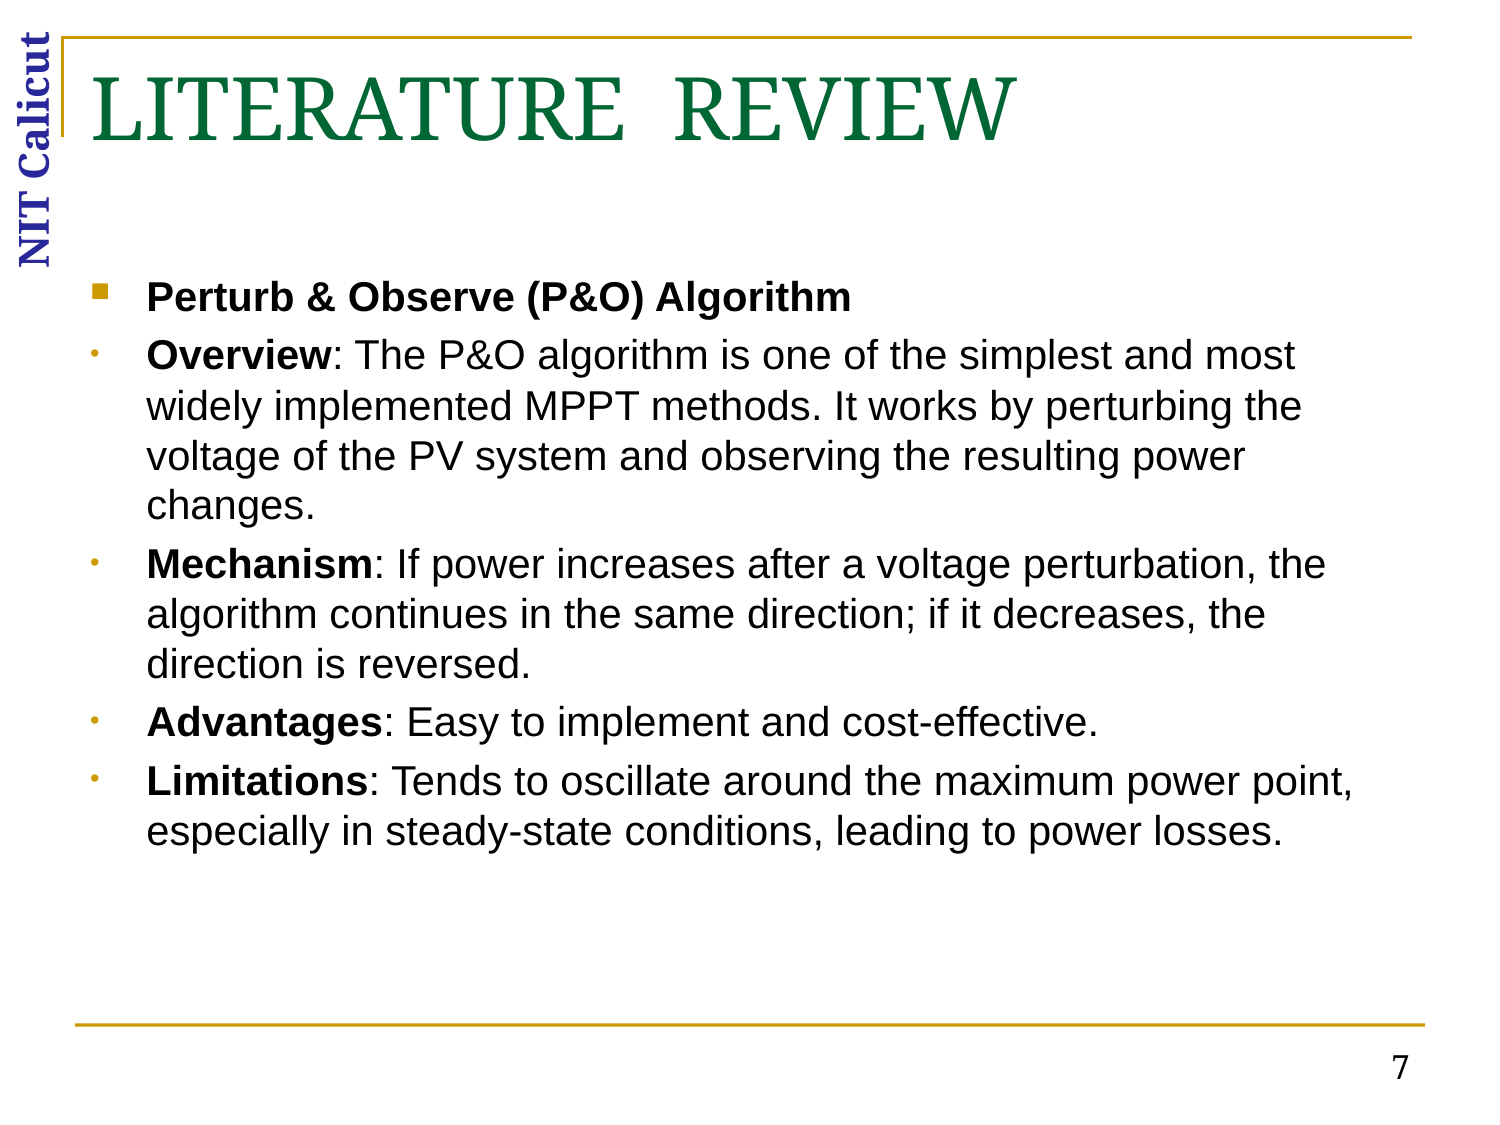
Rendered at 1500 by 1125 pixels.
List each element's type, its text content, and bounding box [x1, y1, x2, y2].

list Perturb & Observe (P&O) Algorithm Overview: The P&O algorithm is one of the simplest and most widely implemented MPPT methods. It works by perturbing the voltage of the PV system and observing the resulting power changes. Mechanism: If power increases after a voltage perturbation, the algorithm continues in the same direction; if it decreases, the direction is reversed. Advantages: Easy to implement and cost-effective. Limitations: Tends to oscillate around the maximum power point, especially in steady-state conditions, leading to power losses. [74, 262, 1426, 1006]
slide_number 7 [1074, 1023, 1426, 1100]
title LITERATURE REVIEW [74, 45, 1426, 233]
